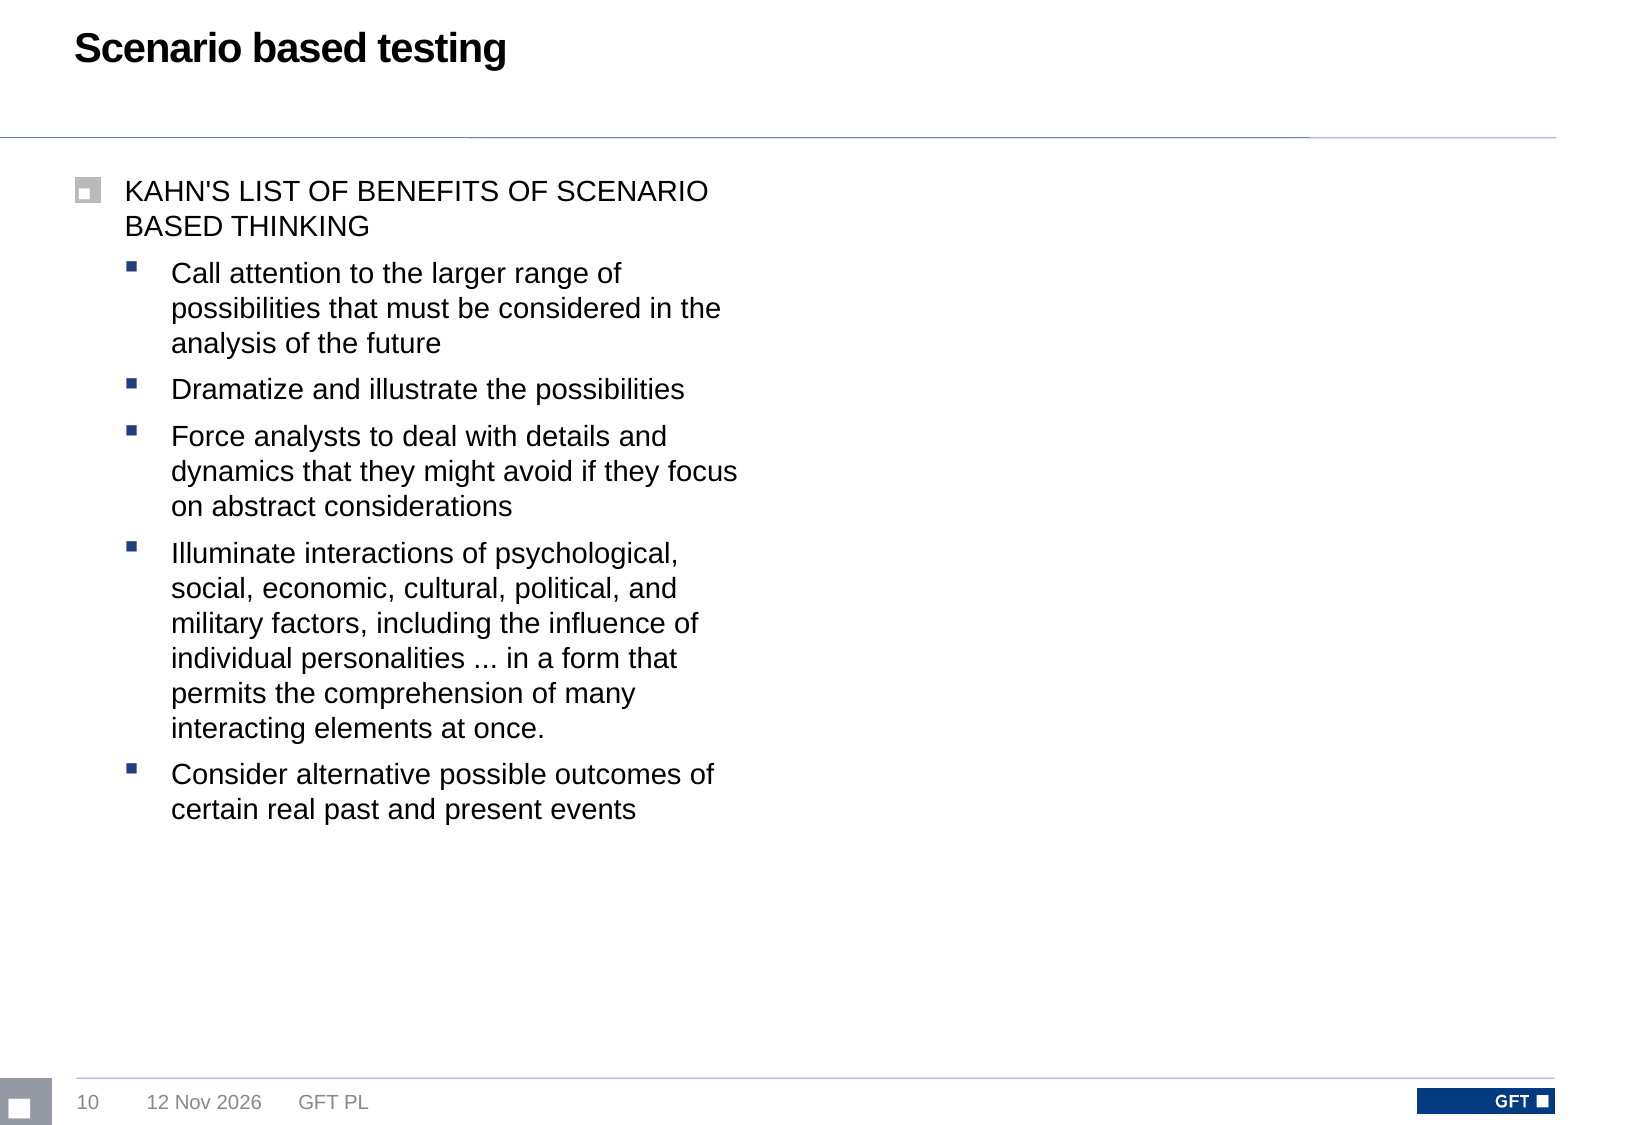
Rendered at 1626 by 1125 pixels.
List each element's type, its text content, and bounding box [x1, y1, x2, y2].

picture [1417, 1088, 1555, 1114]
list KAHN'S LIST OF BENEFITS OF SCENARIO BASED THINKING Call attention to the larger range of possibilities that must be considered in the analysis of the future Dramatize and illustrate the possibilities Force analysts to deal with details and dynamics that they might avoid if they focus on abstract considerations Illuminate interactions of psychological, social, economic, cultural, political, and military factors, including the influence of individual personalities ... in a form that permits the comprehension of many interacting elements at once. Consider alternative possible outcomes of certain real past and present events [75, 172, 768, 1055]
picture [75, 177, 101, 203]
title Scenario based testing [74, 26, 1564, 73]
